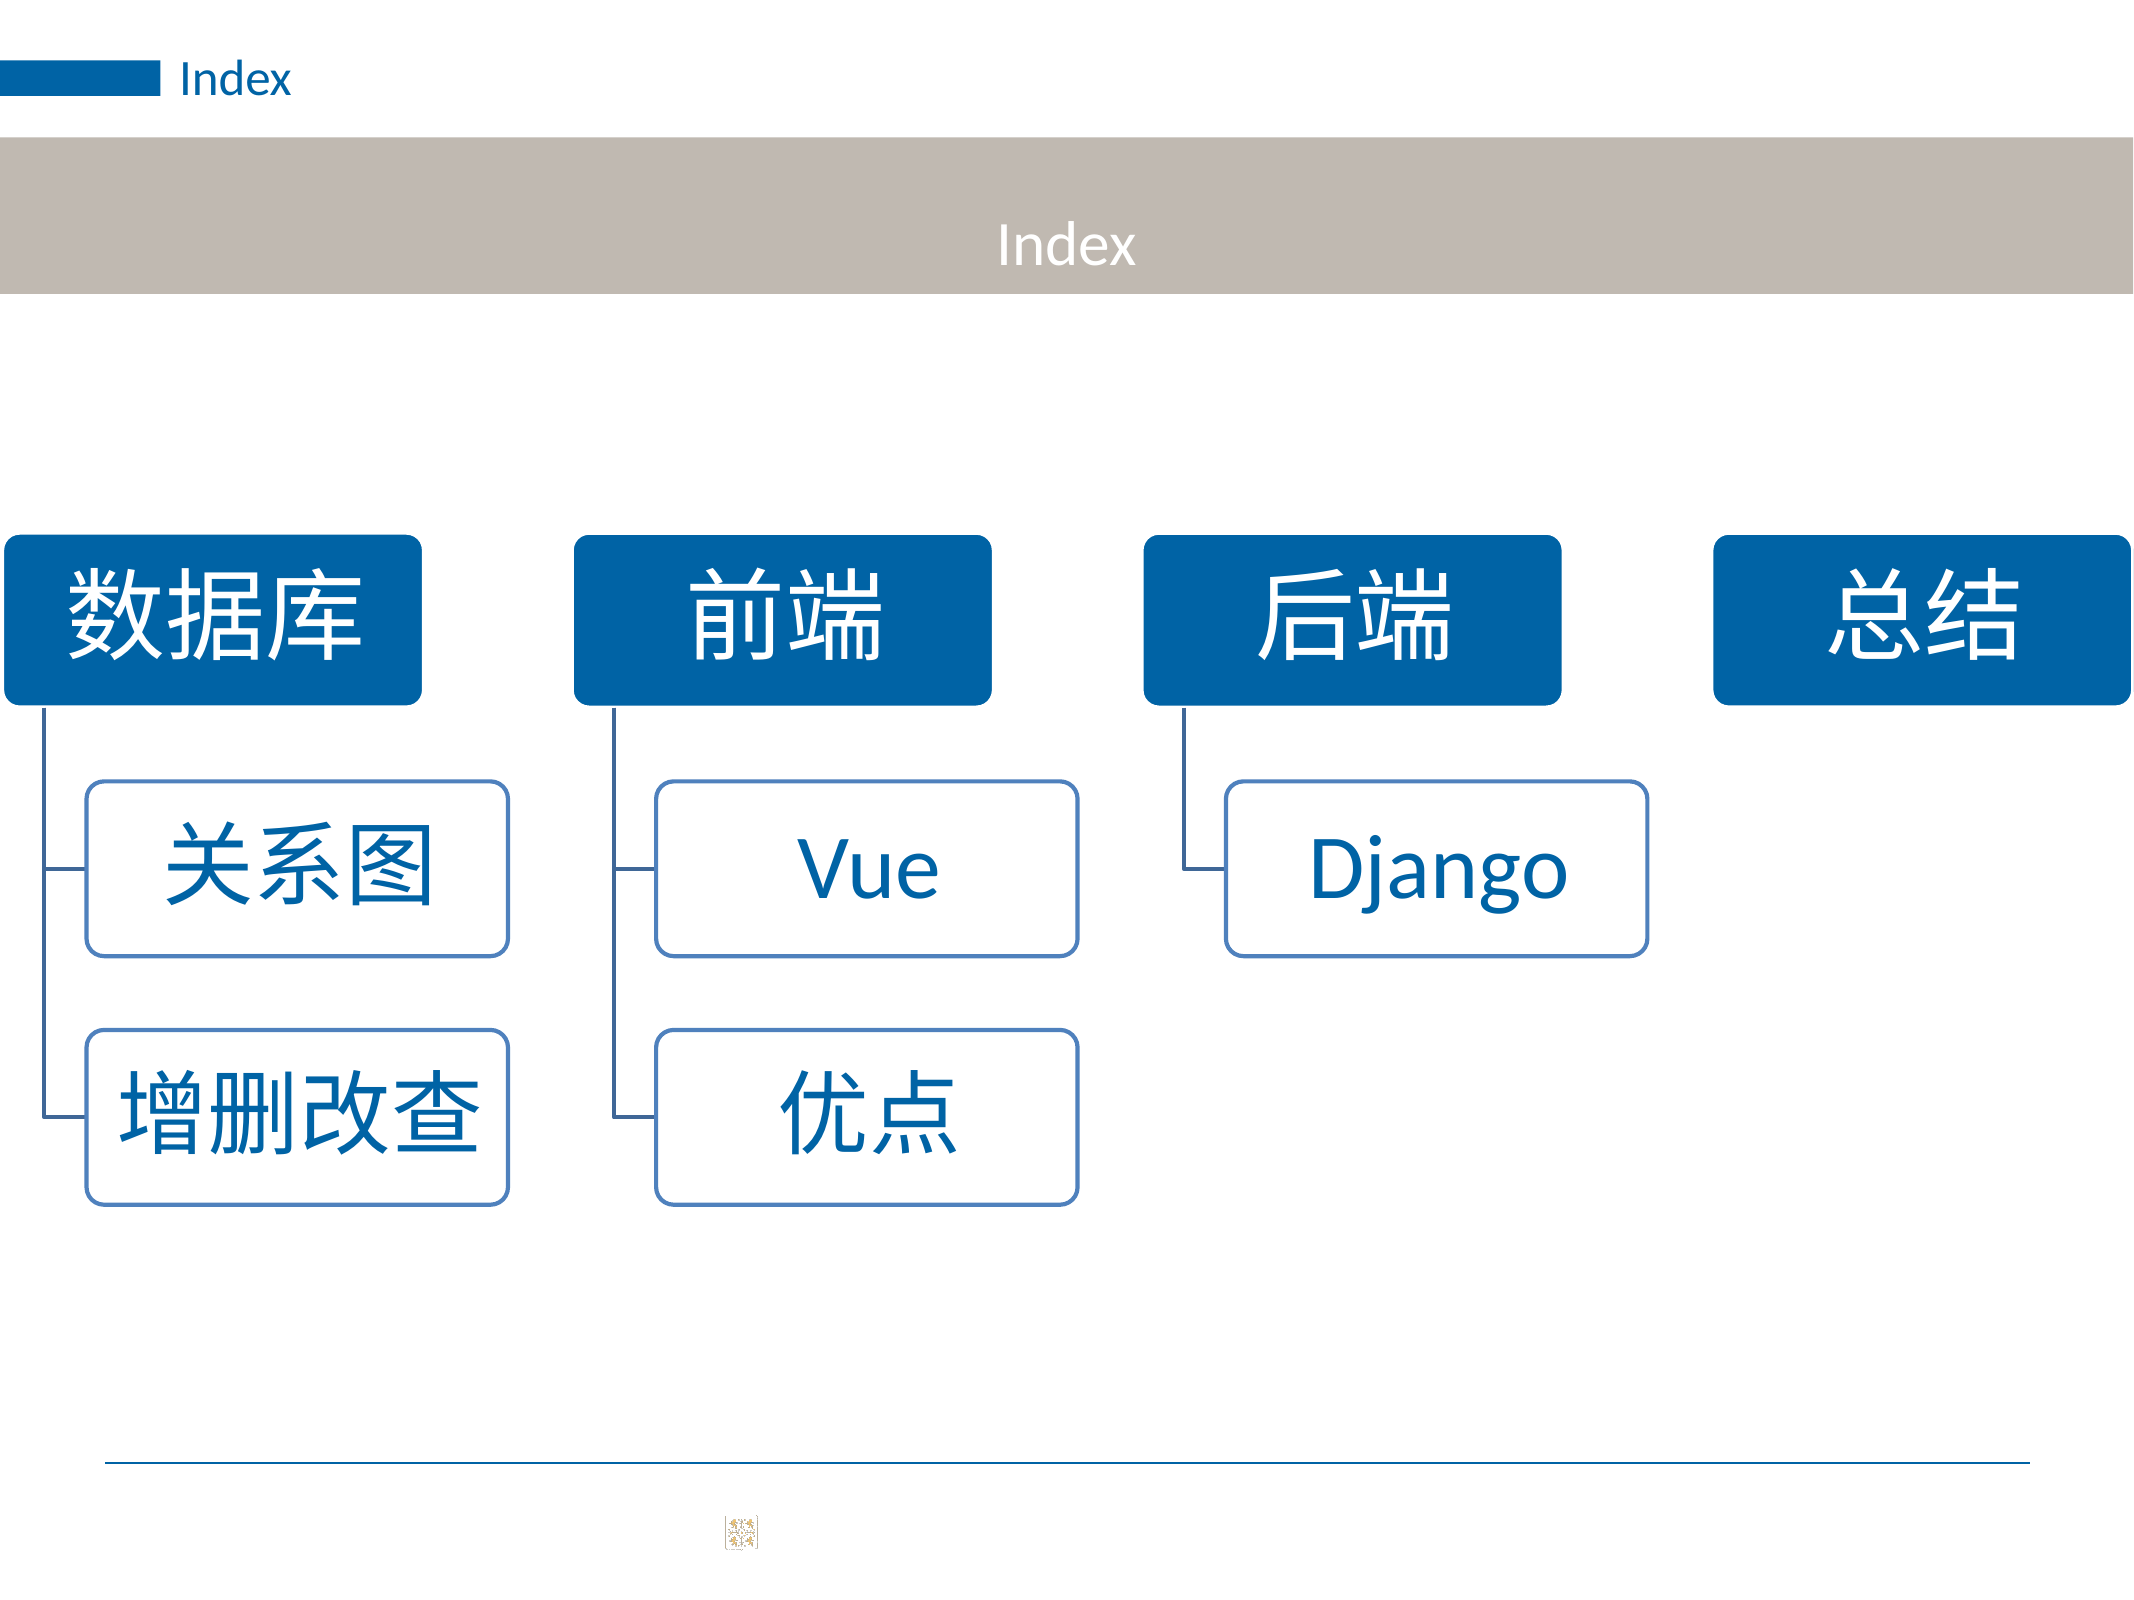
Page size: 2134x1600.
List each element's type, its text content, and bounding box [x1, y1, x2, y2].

text_box [725, 1515, 759, 1551]
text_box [1, 274, 2134, 1463]
text_box [0, 60, 161, 96]
text_box Index [177, 42, 307, 106]
text_box Index [0, 137, 2134, 274]
